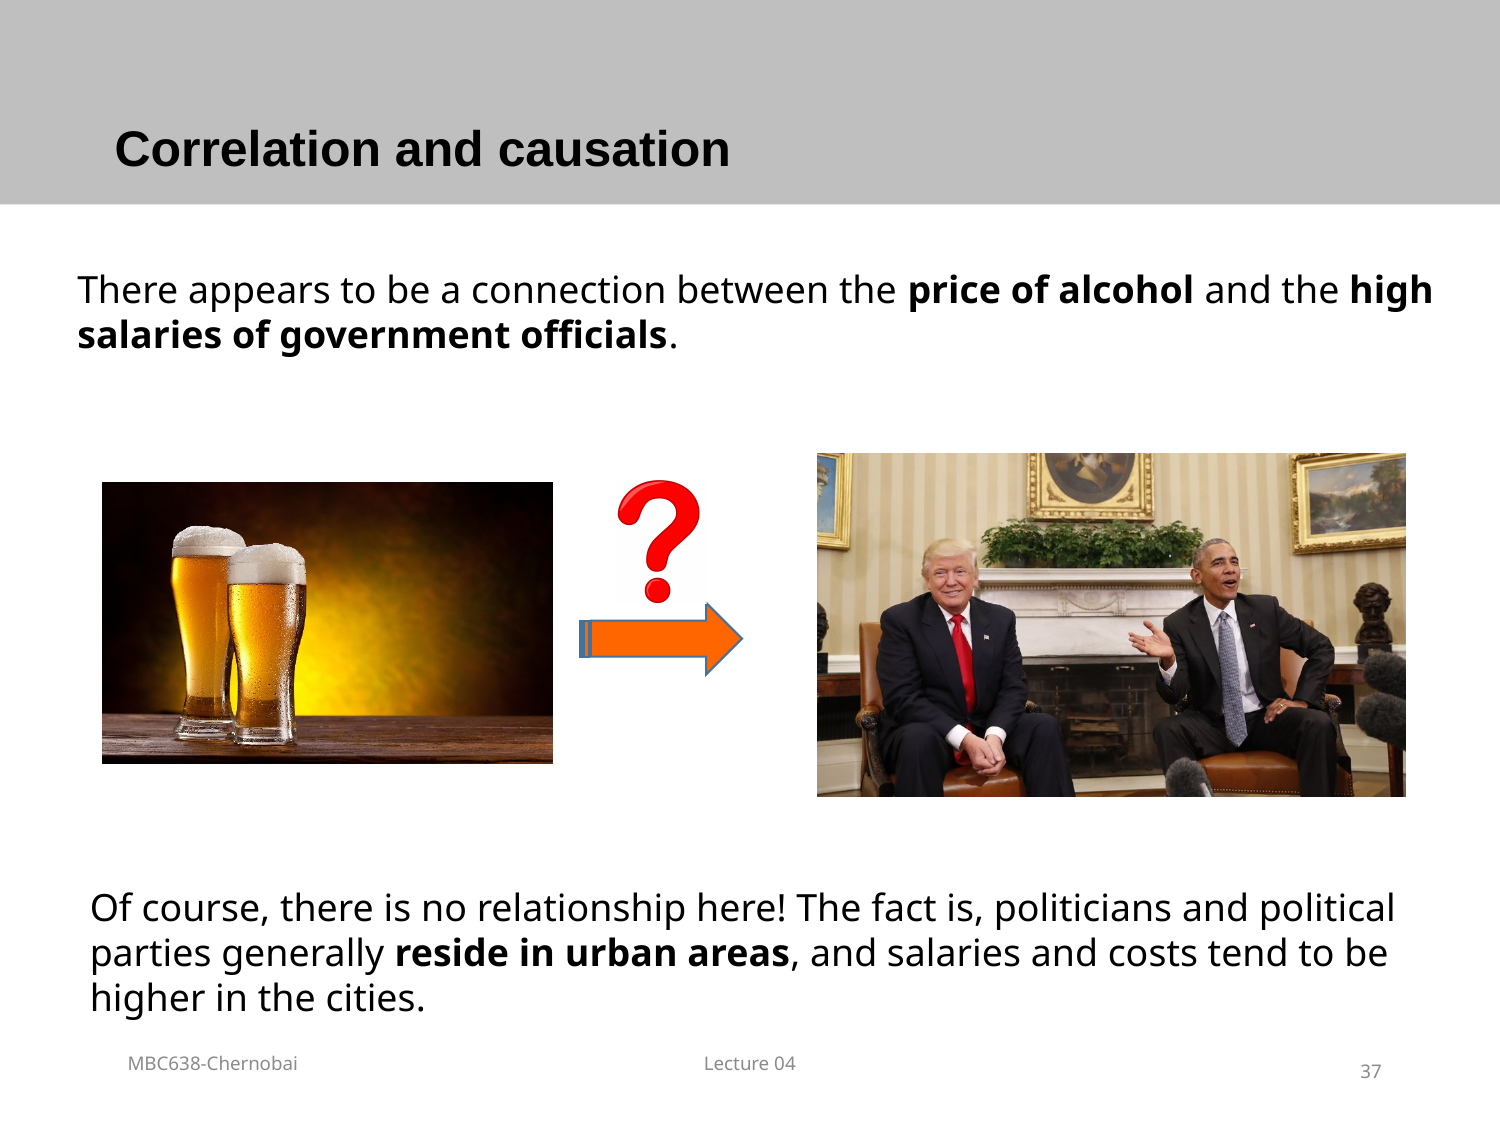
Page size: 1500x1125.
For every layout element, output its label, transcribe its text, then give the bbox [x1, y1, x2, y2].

text_box Of course, there is no relationship here! The fact is, politicians and political parties generally reside in urban areas, and salaries and costs tend to be higher in the cities. [75, 876, 1463, 1027]
text_box [0, 0, 1500, 205]
picture [615, 478, 707, 604]
picture [817, 453, 1406, 797]
slide_number MBC638-Chernobai [112, 1027, 425, 1100]
slide_number 37 [1059, 1042, 1397, 1103]
picture [102, 482, 553, 764]
footer Lecture 04 [512, 1027, 988, 1100]
text_box [579, 602, 744, 678]
text_box There appears to be a connection between the price of alcohol and the high salaries of government officials. [62, 258, 1463, 364]
title Correlation and causation [99, 41, 1394, 258]
